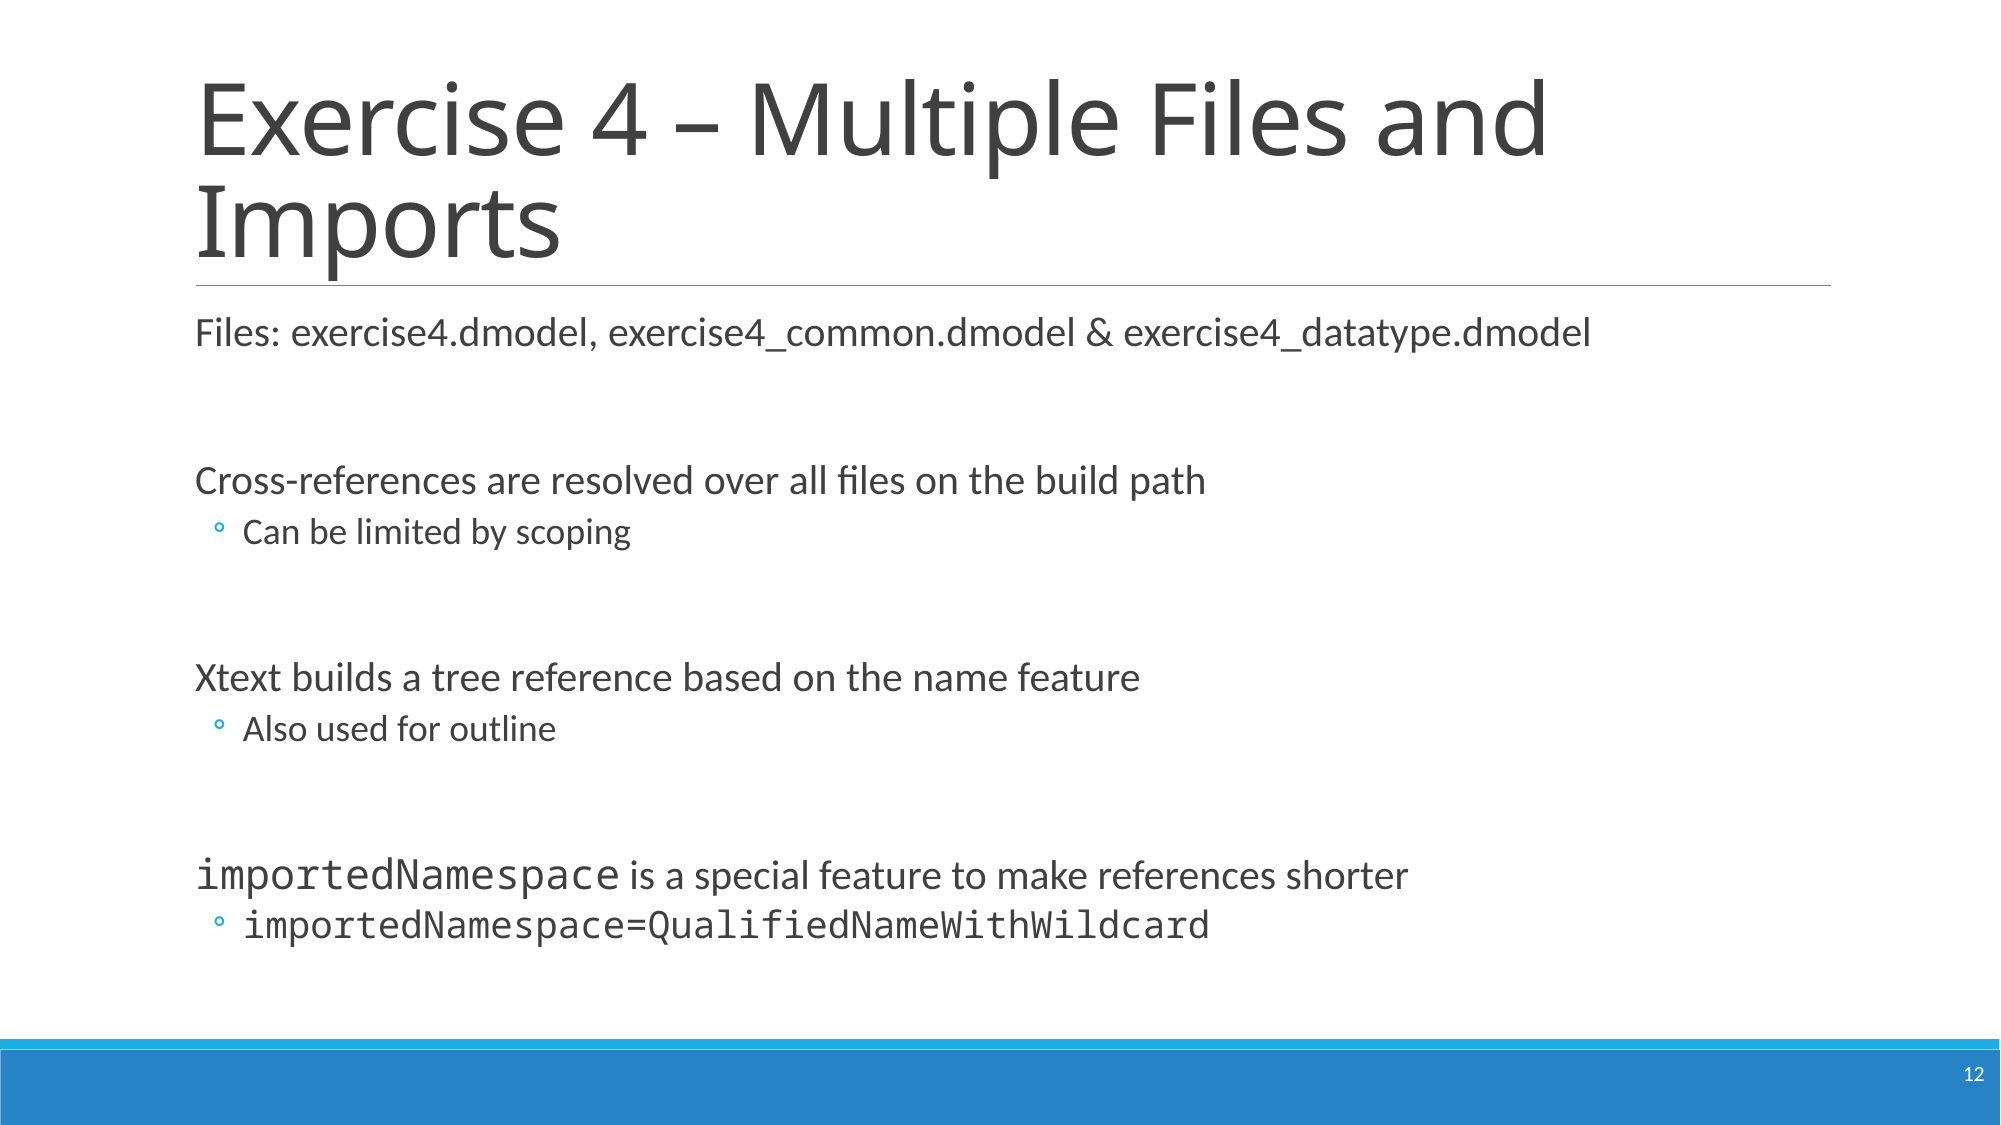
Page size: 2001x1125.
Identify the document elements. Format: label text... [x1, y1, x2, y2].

list Files: exercise4.dmodel, exercise4_common.dmodel & exercise4_datatype.dmodel Cross-references are resolved over all files on the build path Can be limited by scoping Xtext builds a tree reference based on the name feature Also used for outline importedNamespace is a special feature to make references shorter importedNamespace=QualifiedNameWithWildcard [180, 302, 1830, 963]
title Exercise 4 – Multiple Files and Imports [180, 47, 1830, 285]
slide_number 12 [1550, 1042, 2000, 1103]
